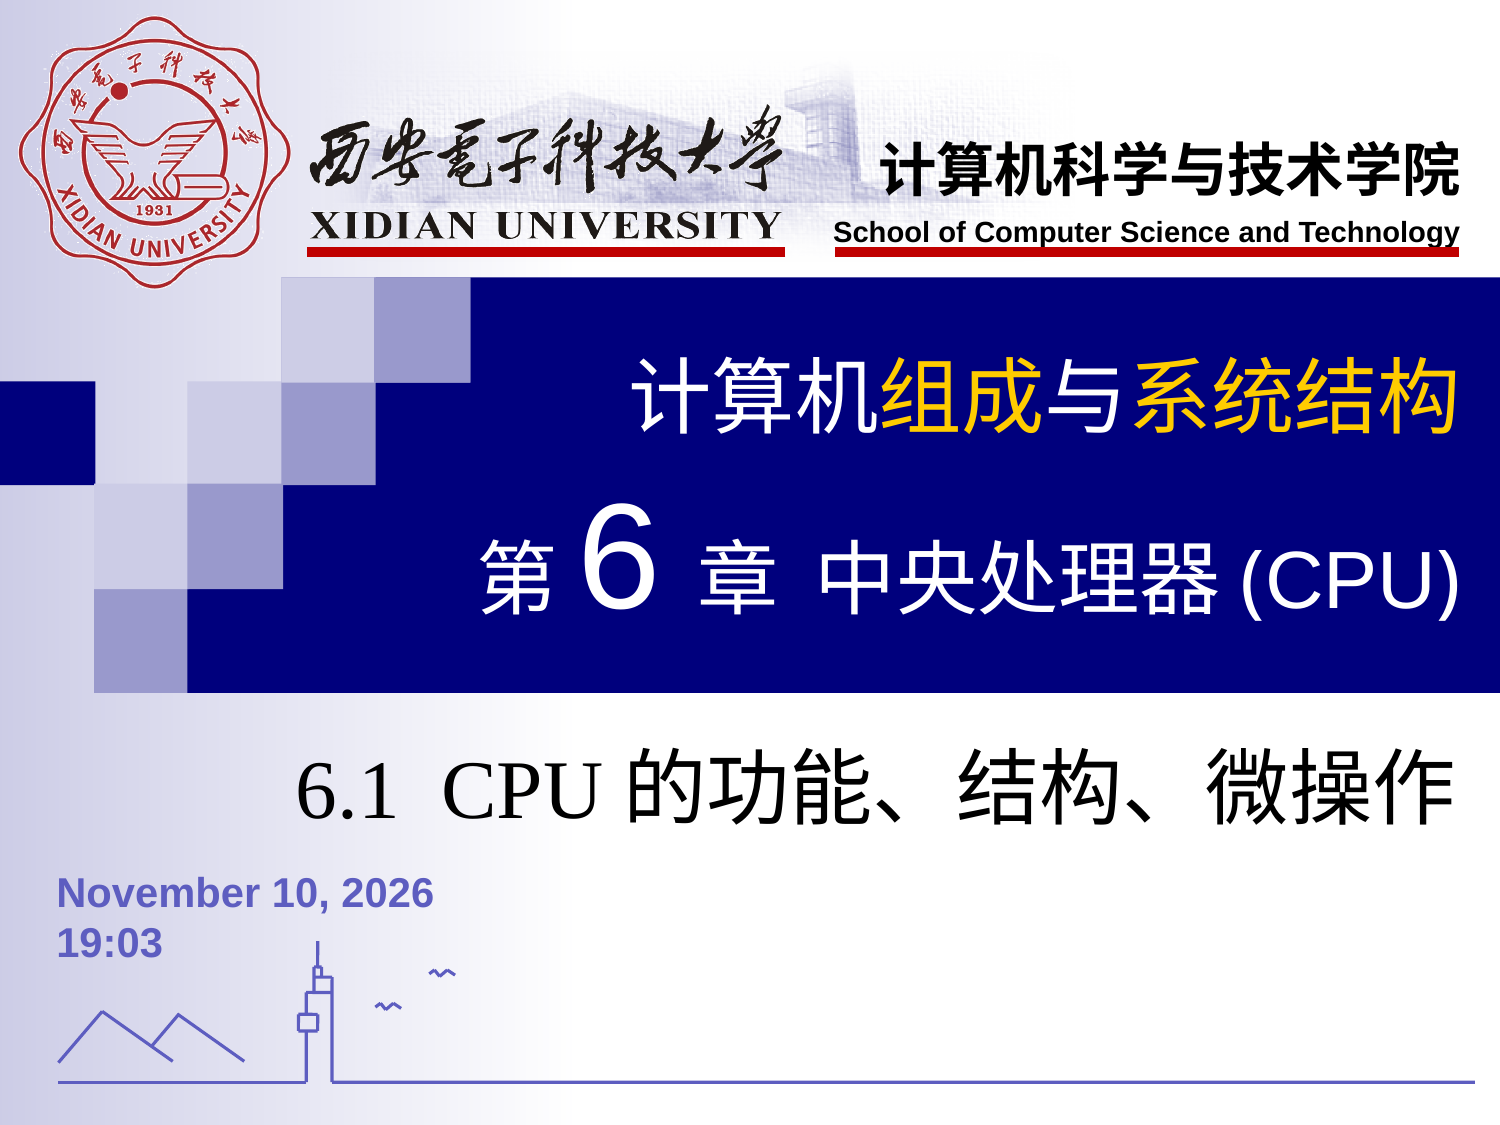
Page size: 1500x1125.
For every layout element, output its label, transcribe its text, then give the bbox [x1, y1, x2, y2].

picture [307, 101, 786, 244]
text_box 6.1 CPU的功能、结构、微操作 [183, 727, 1471, 846]
subtitle 计算机组成与系统结构 第6章 中央处理器(CPU) [64, 278, 1477, 705]
picture [17, 14, 293, 292]
